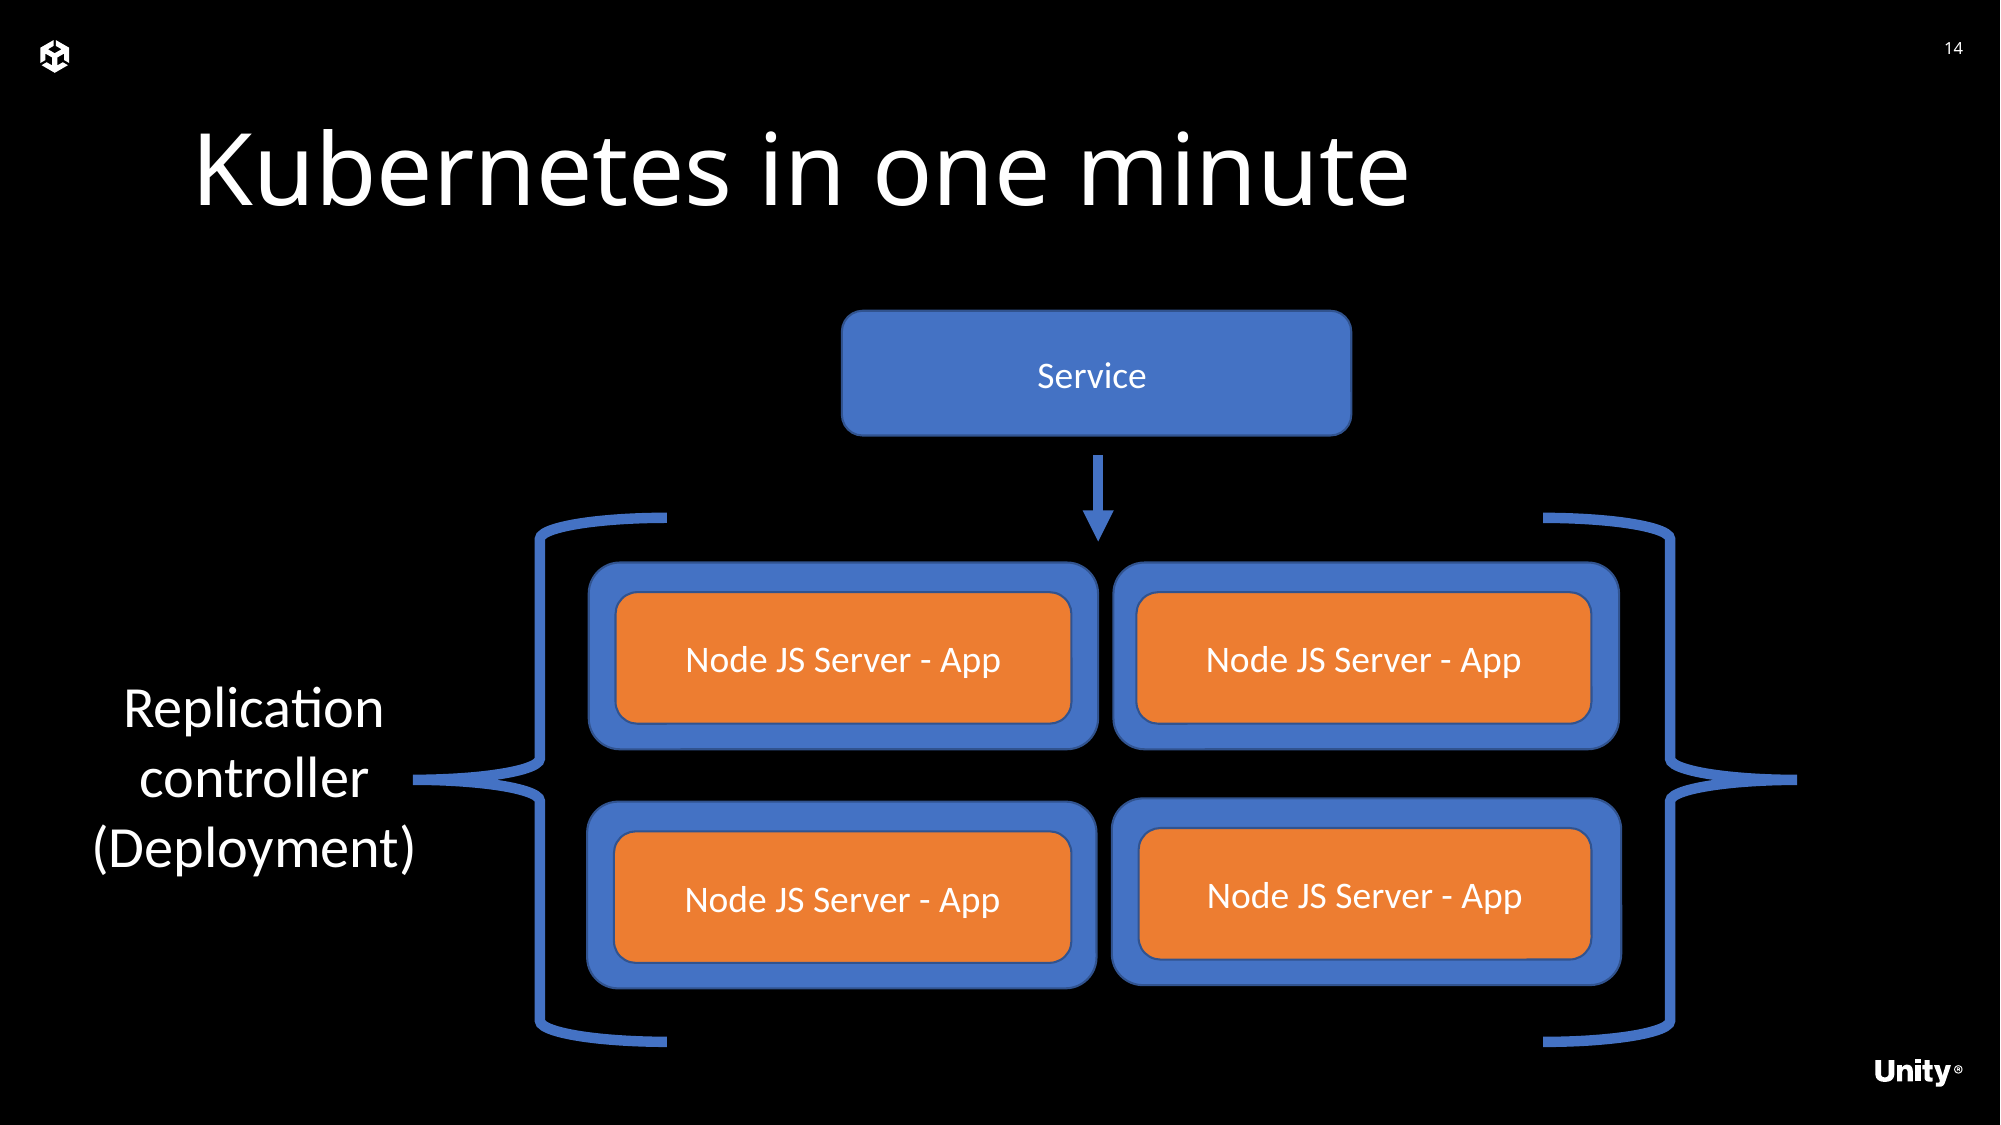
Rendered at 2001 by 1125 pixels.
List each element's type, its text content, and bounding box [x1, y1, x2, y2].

text_box [667, 562, 1099, 750]
text_box [485, 517, 667, 1042]
text_box [1111, 798, 1622, 986]
text_box Node JS Server - App [667, 592, 1072, 724]
text_box [1113, 562, 1620, 750]
text_box Node JS Server - App [1136, 592, 1592, 724]
text_box Replication controller (Deployment) [23, 592, 485, 888]
text_box [1543, 517, 1798, 1042]
text_box Service [841, 310, 1352, 436]
text_box Node JS Server - App [613, 831, 1072, 963]
text_box Kubernetes in one minute [191, 83, 2000, 290]
text_box [587, 801, 1097, 989]
text_box Node JS Server - App [1138, 828, 1592, 960]
